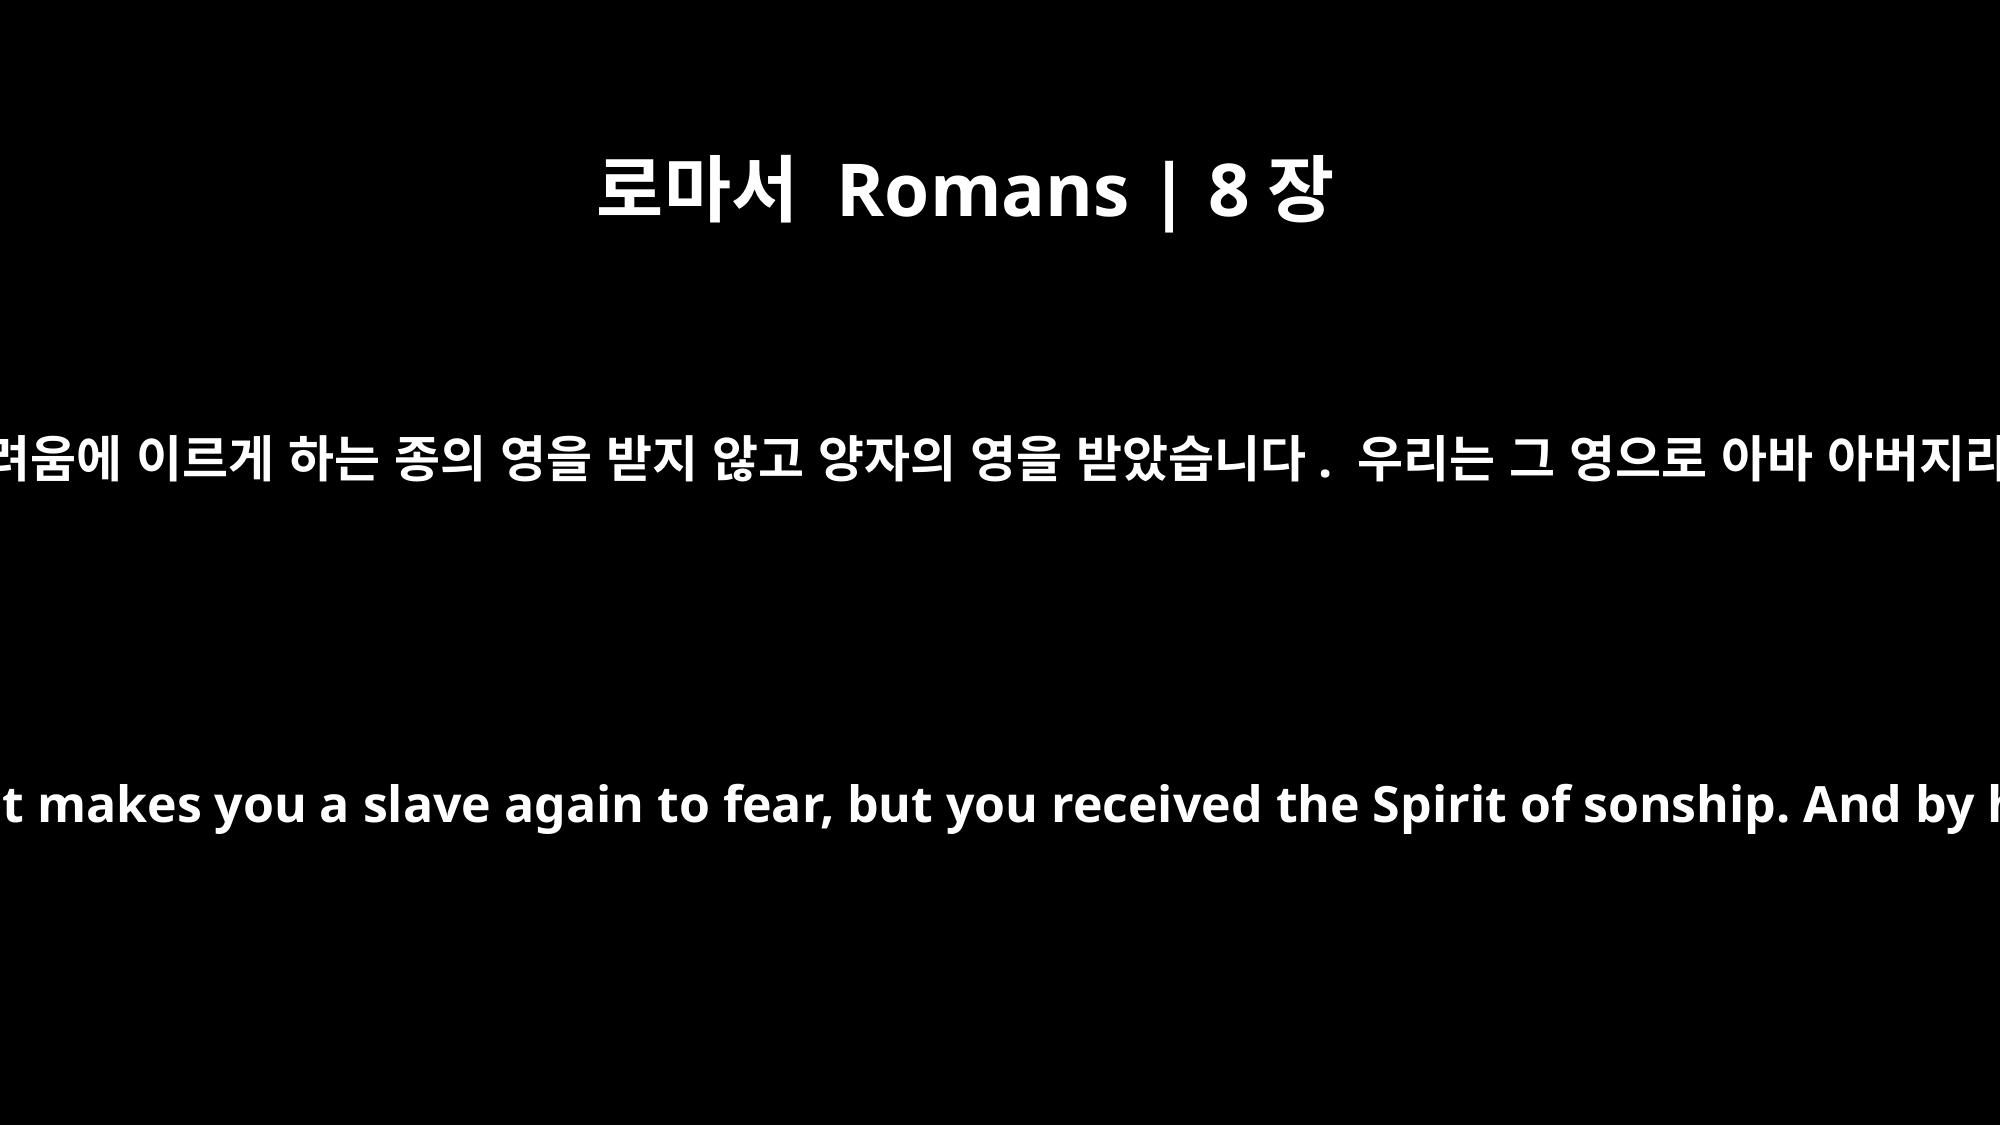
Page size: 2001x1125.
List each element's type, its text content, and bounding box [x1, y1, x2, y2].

text_box For you did not receive a spirit that makes you a slave again to fear, but you received the Spirit of sonship. And by him we cry, "Abba, Father." [0, 764, 2000, 840]
text_box 15 여러분은 다시 두려움에 이르게 하는 종의 영을 받지 않고 양자의 영을 받았습니다. 우리는 그 영으로 아바 아버지라고 부릅니다. [0, 359, 2000, 495]
text_box 로마서 Romans | 8장 [582, 136, 1350, 239]
